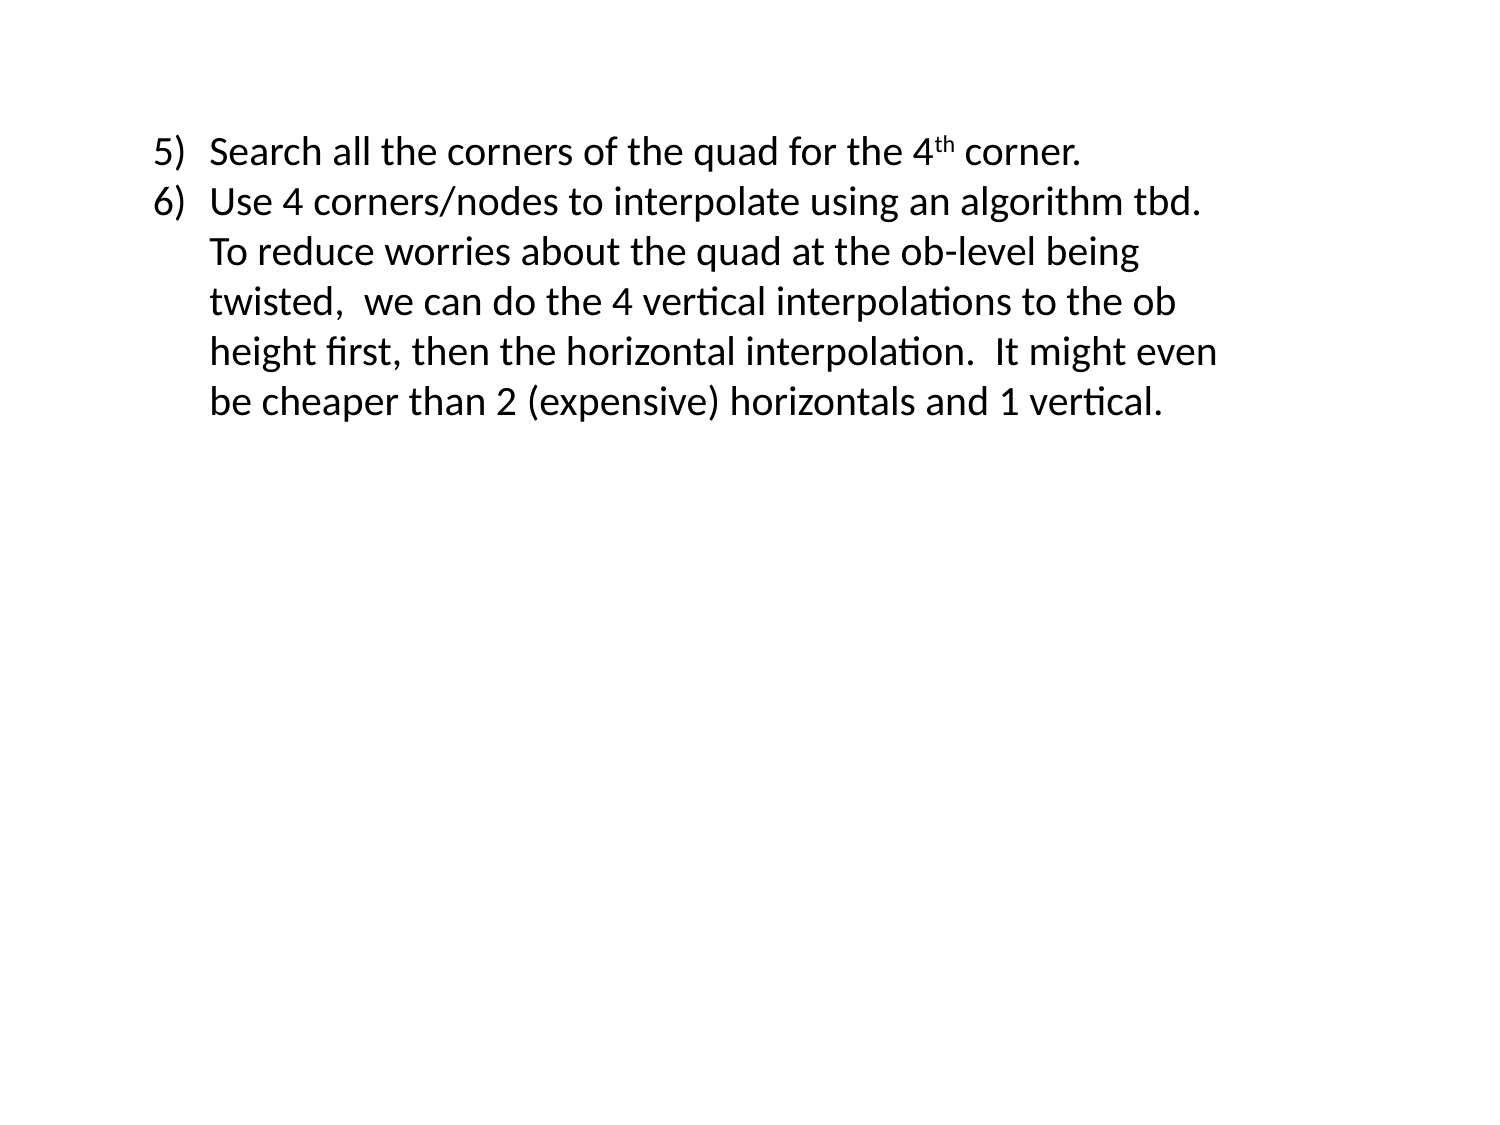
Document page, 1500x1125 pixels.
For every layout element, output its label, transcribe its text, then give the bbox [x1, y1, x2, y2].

text_box Search all the corners of the quad for the 4th corner. Use 4 corners/nodes to interpolate using an algorithm tbd. To reduce worries about the quad at the ob-level being twisted, we can do the 4 vertical interpolations to the ob height first, then the horizontal interpolation. It might even be cheaper than 2 (expensive) horizontals and 1 vertical. [138, 116, 1253, 477]
